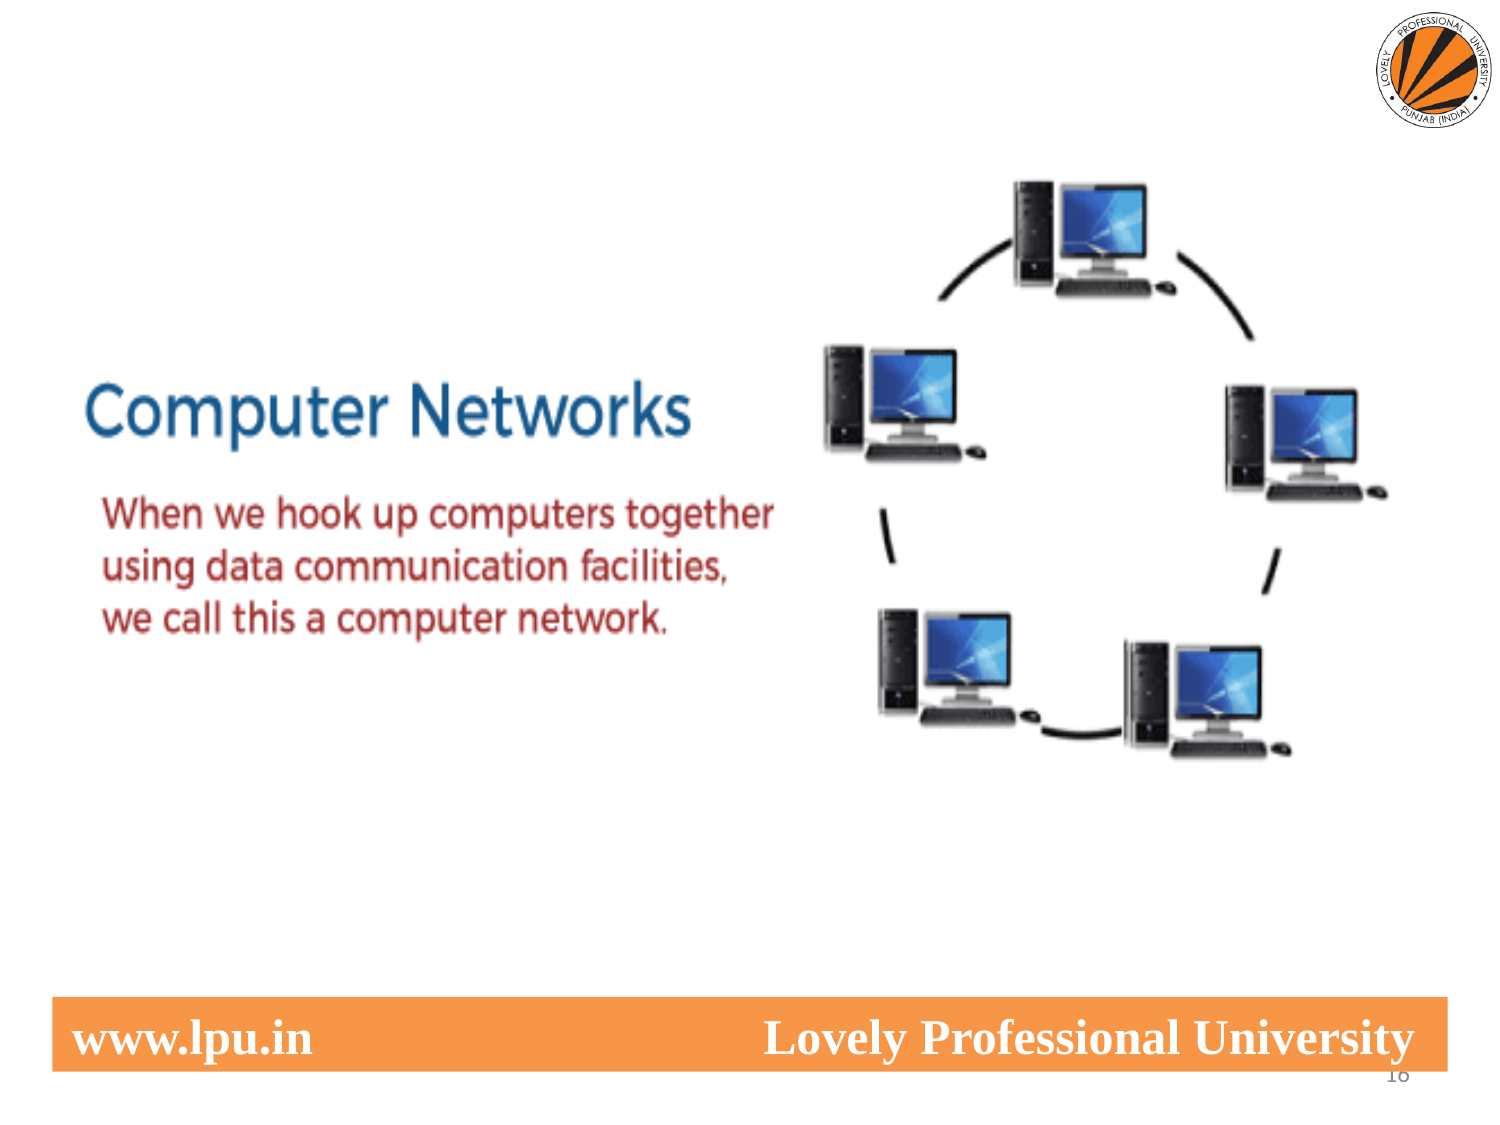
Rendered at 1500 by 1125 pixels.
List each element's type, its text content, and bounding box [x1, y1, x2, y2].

text_box 16 [1074, 1072, 1425, 1103]
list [45, 136, 1400, 918]
picture [1375, 11, 1492, 128]
text_box www.lpu.in Lovely Professional University [52, 996, 1448, 1072]
